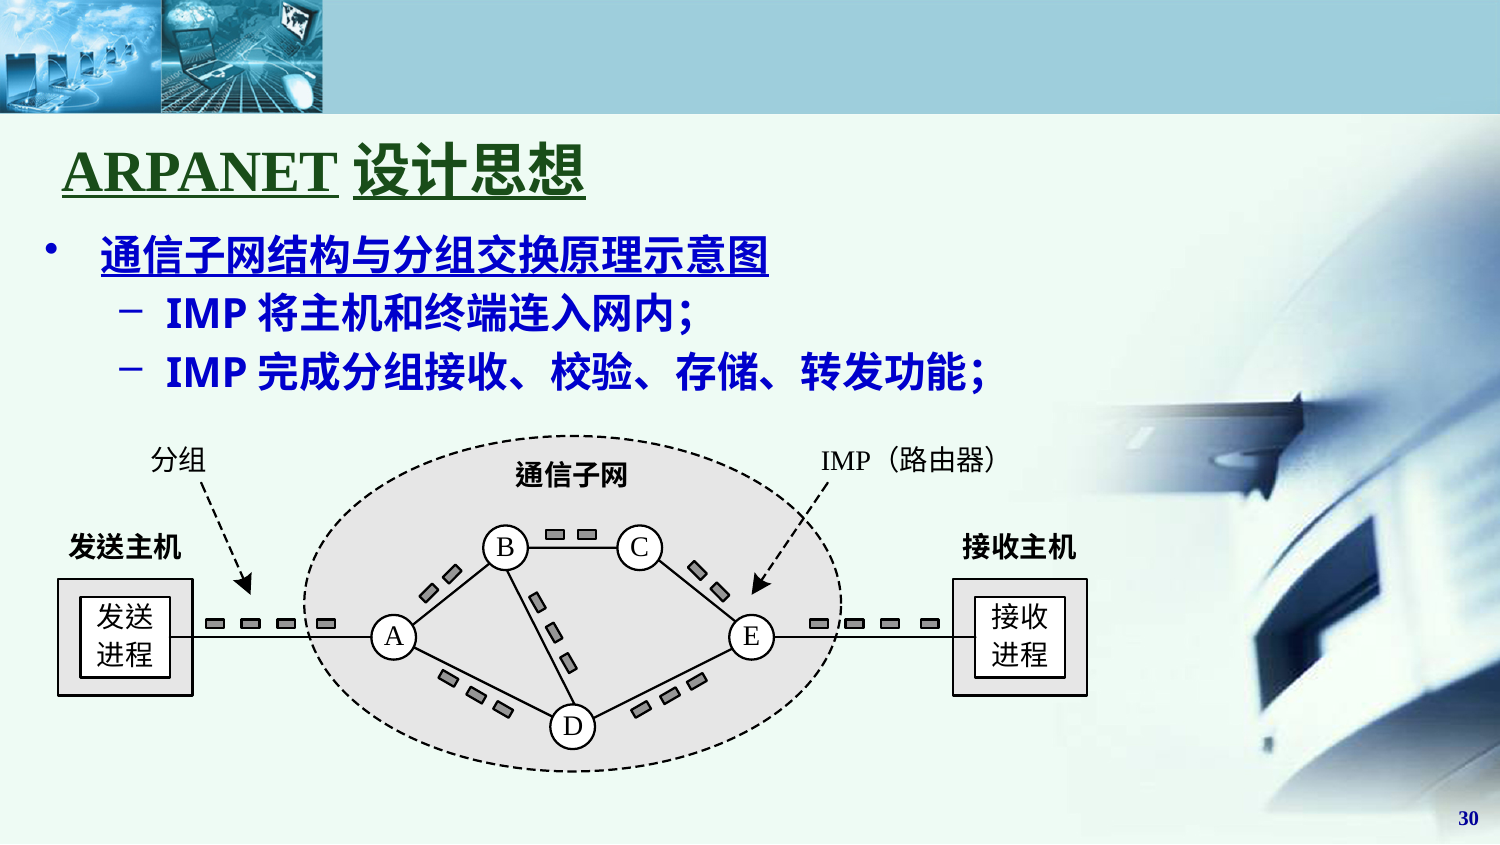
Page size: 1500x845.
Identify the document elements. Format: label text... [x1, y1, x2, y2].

picture [0, 1, 1500, 844]
title ARPANET设计思想 [46, 115, 1102, 221]
footer 30 [1019, 796, 1495, 836]
list 通信子网结构与分组交换原理示意图 IMP将主机和终端连入网内； IMP完成分组接收、校验、存储、转发功能； [29, 221, 1117, 458]
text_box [40, 362, 1105, 778]
